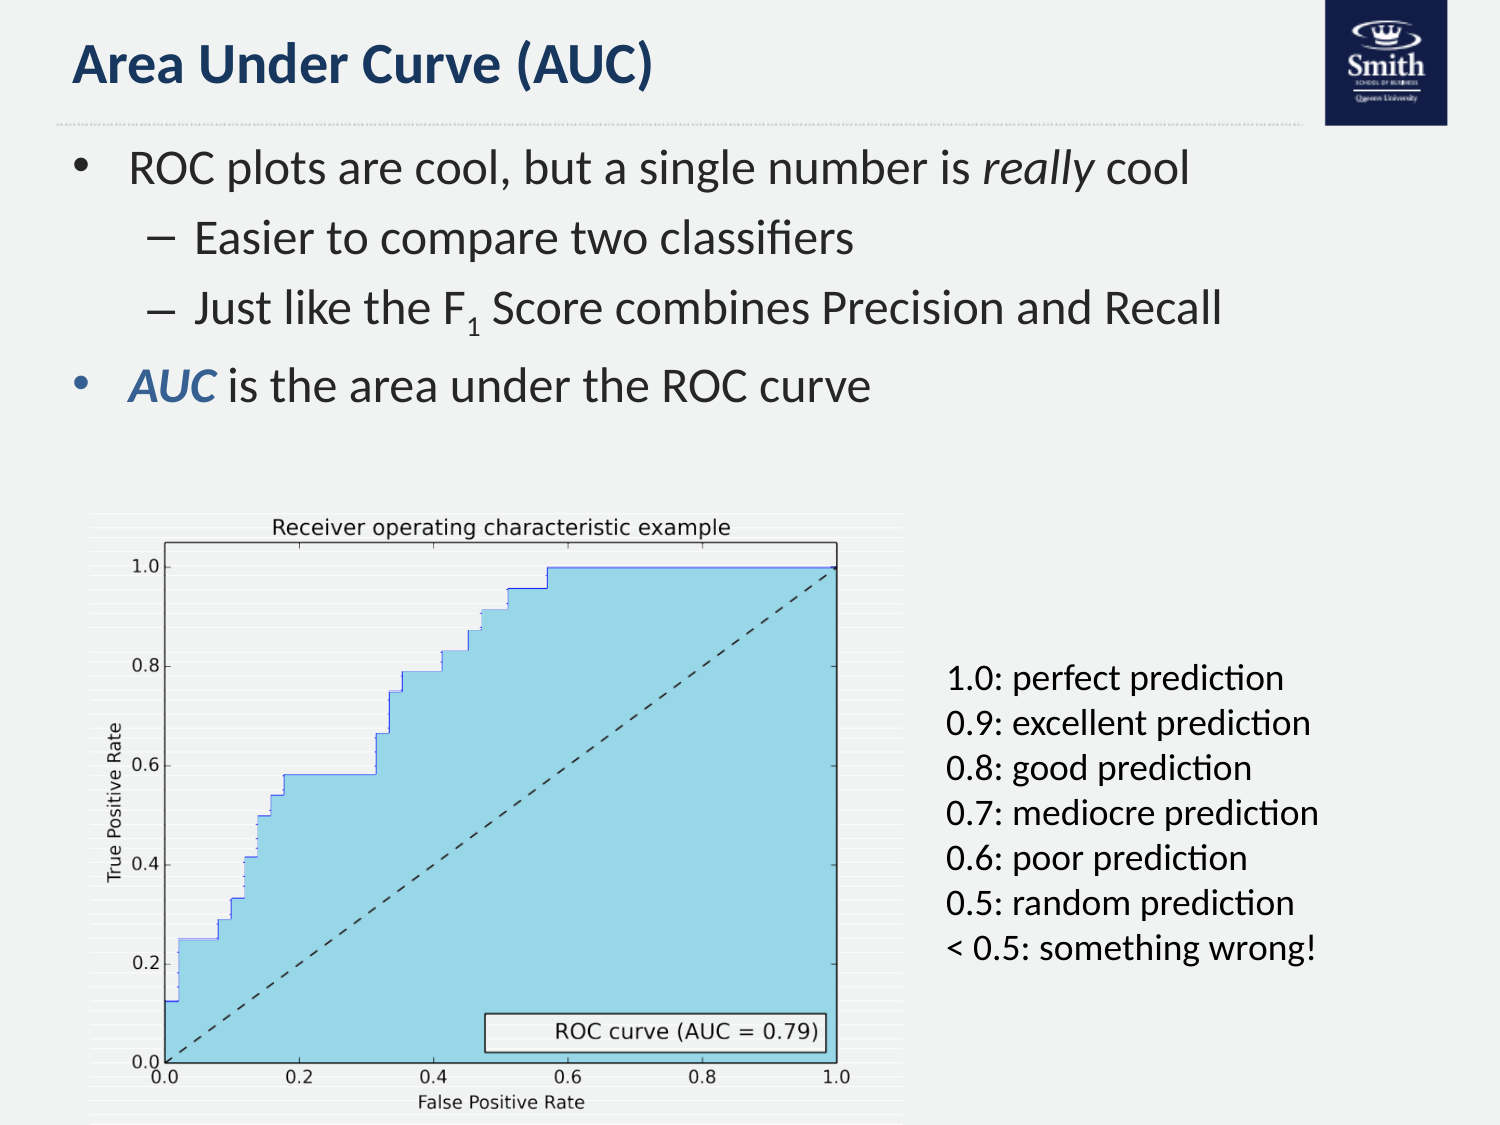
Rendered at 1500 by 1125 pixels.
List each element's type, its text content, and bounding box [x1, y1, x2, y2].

title Area Under Curve (AUC) [57, 7, 1288, 114]
list ROC plots are cool, but a single number is really cool Easier to compare two classifiers Just like the F1 Score combines Precision and Recall AUC is the area under the ROC curve [57, 126, 1443, 493]
picture [89, 510, 904, 1125]
text_box 1.0: perfect prediction 0.9: excellent prediction 0.8: good prediction 0.7: mediocre prediction 0.6: poor prediction 0.5: random prediction < 0.5: something wrong! [931, 645, 1422, 976]
